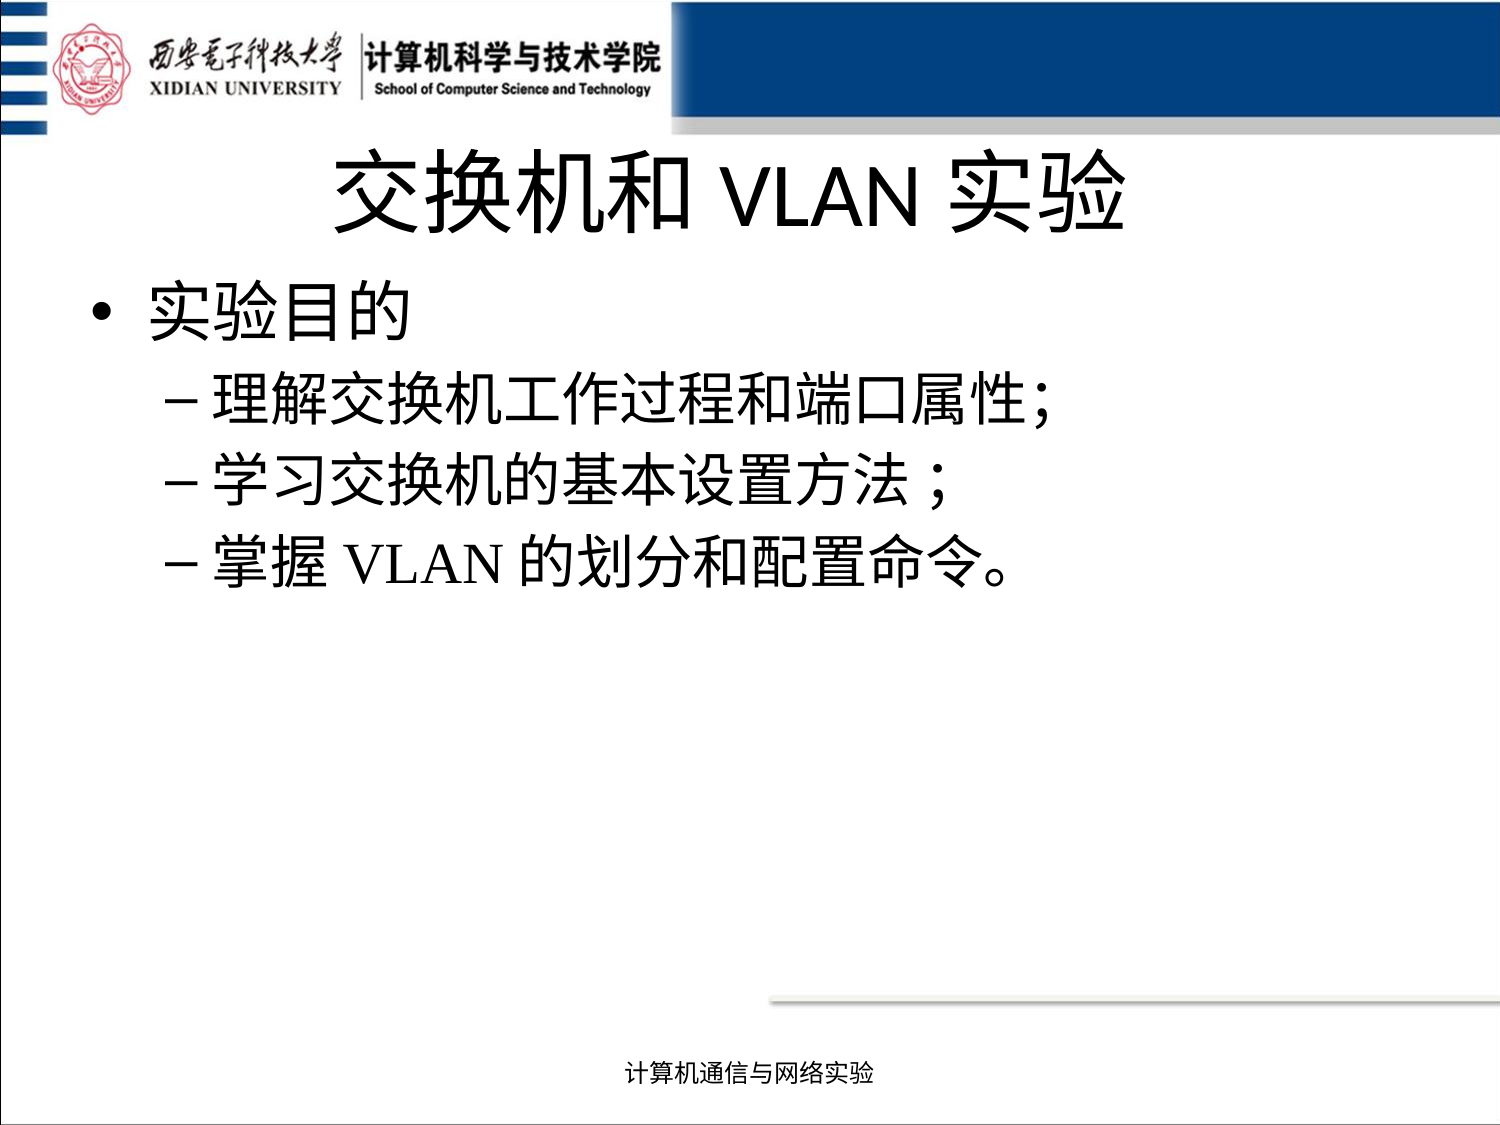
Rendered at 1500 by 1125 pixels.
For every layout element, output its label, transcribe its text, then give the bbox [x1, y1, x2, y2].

picture [0, 0, 1500, 1125]
list 实验目的 理解交换机工作过程和端口属性； 学习交换机的基本设置方法 ； 掌握VLAN的划分和配置命令。 [75, 262, 1425, 1005]
footer 计算机通信与网络实验 [512, 1042, 988, 1103]
title 交换机和VLAN实验 [33, 96, 1384, 284]
